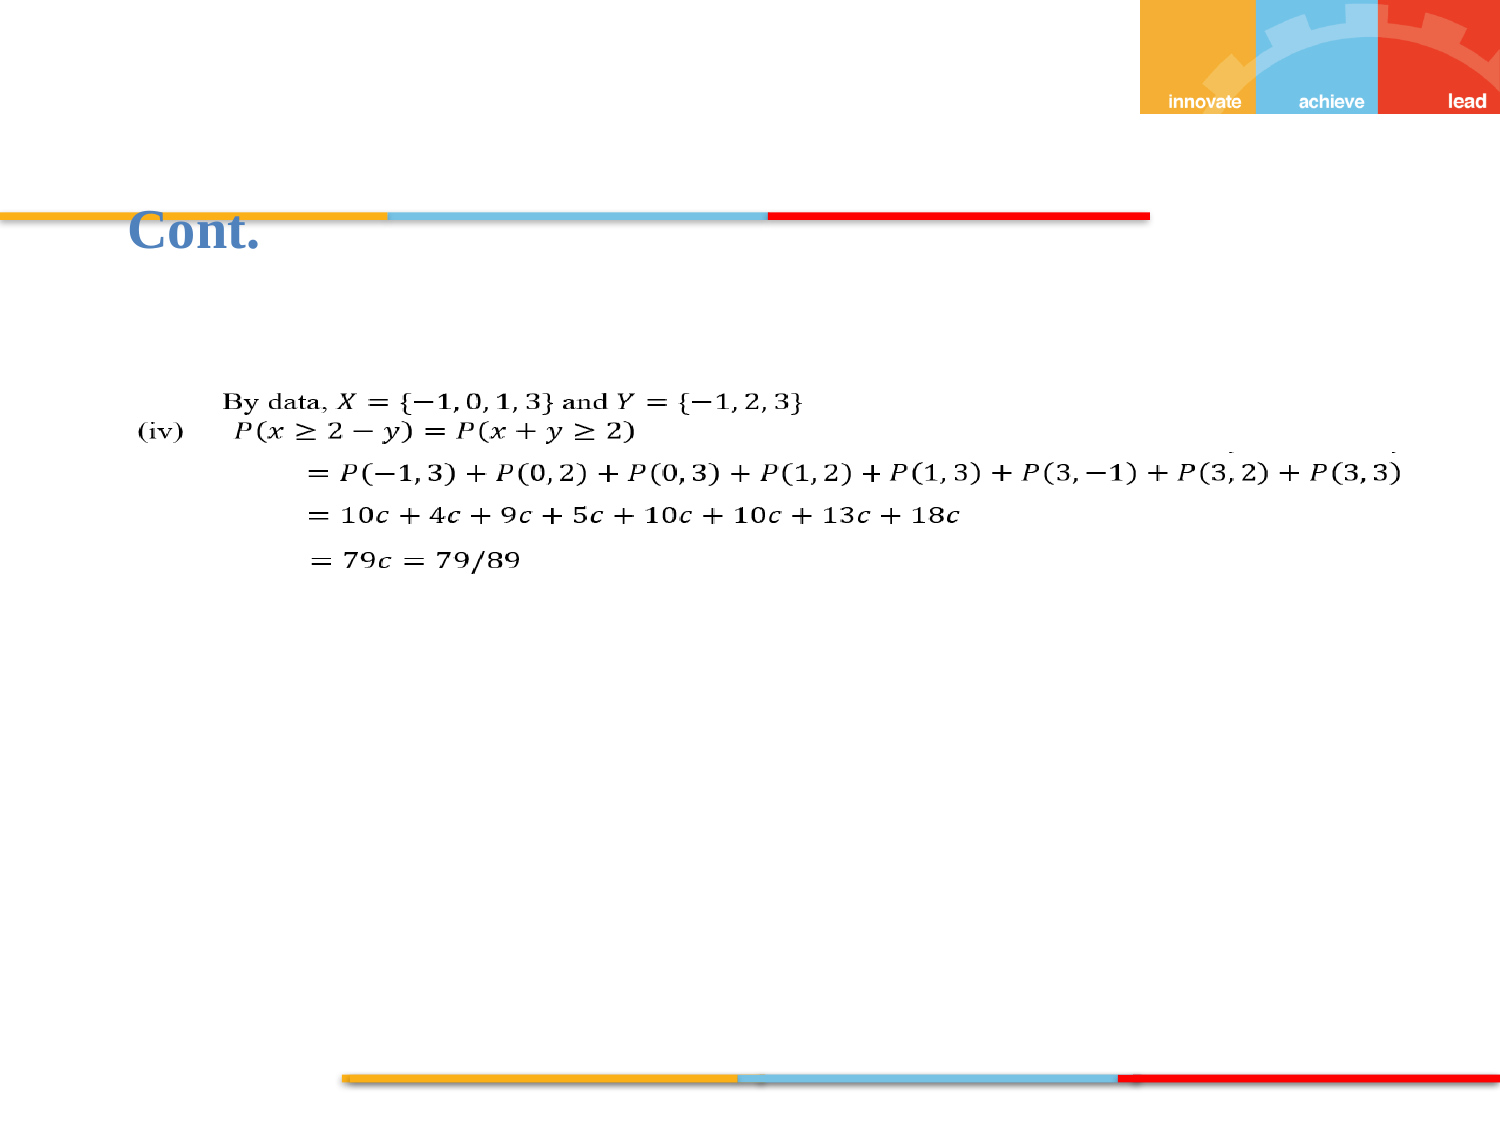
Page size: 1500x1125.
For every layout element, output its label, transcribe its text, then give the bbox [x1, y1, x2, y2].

picture [304, 499, 963, 529]
picture [134, 385, 808, 448]
picture [304, 452, 1405, 490]
picture [304, 541, 527, 578]
text_box Cont. [115, 186, 305, 266]
picture [1140, 0, 1500, 114]
